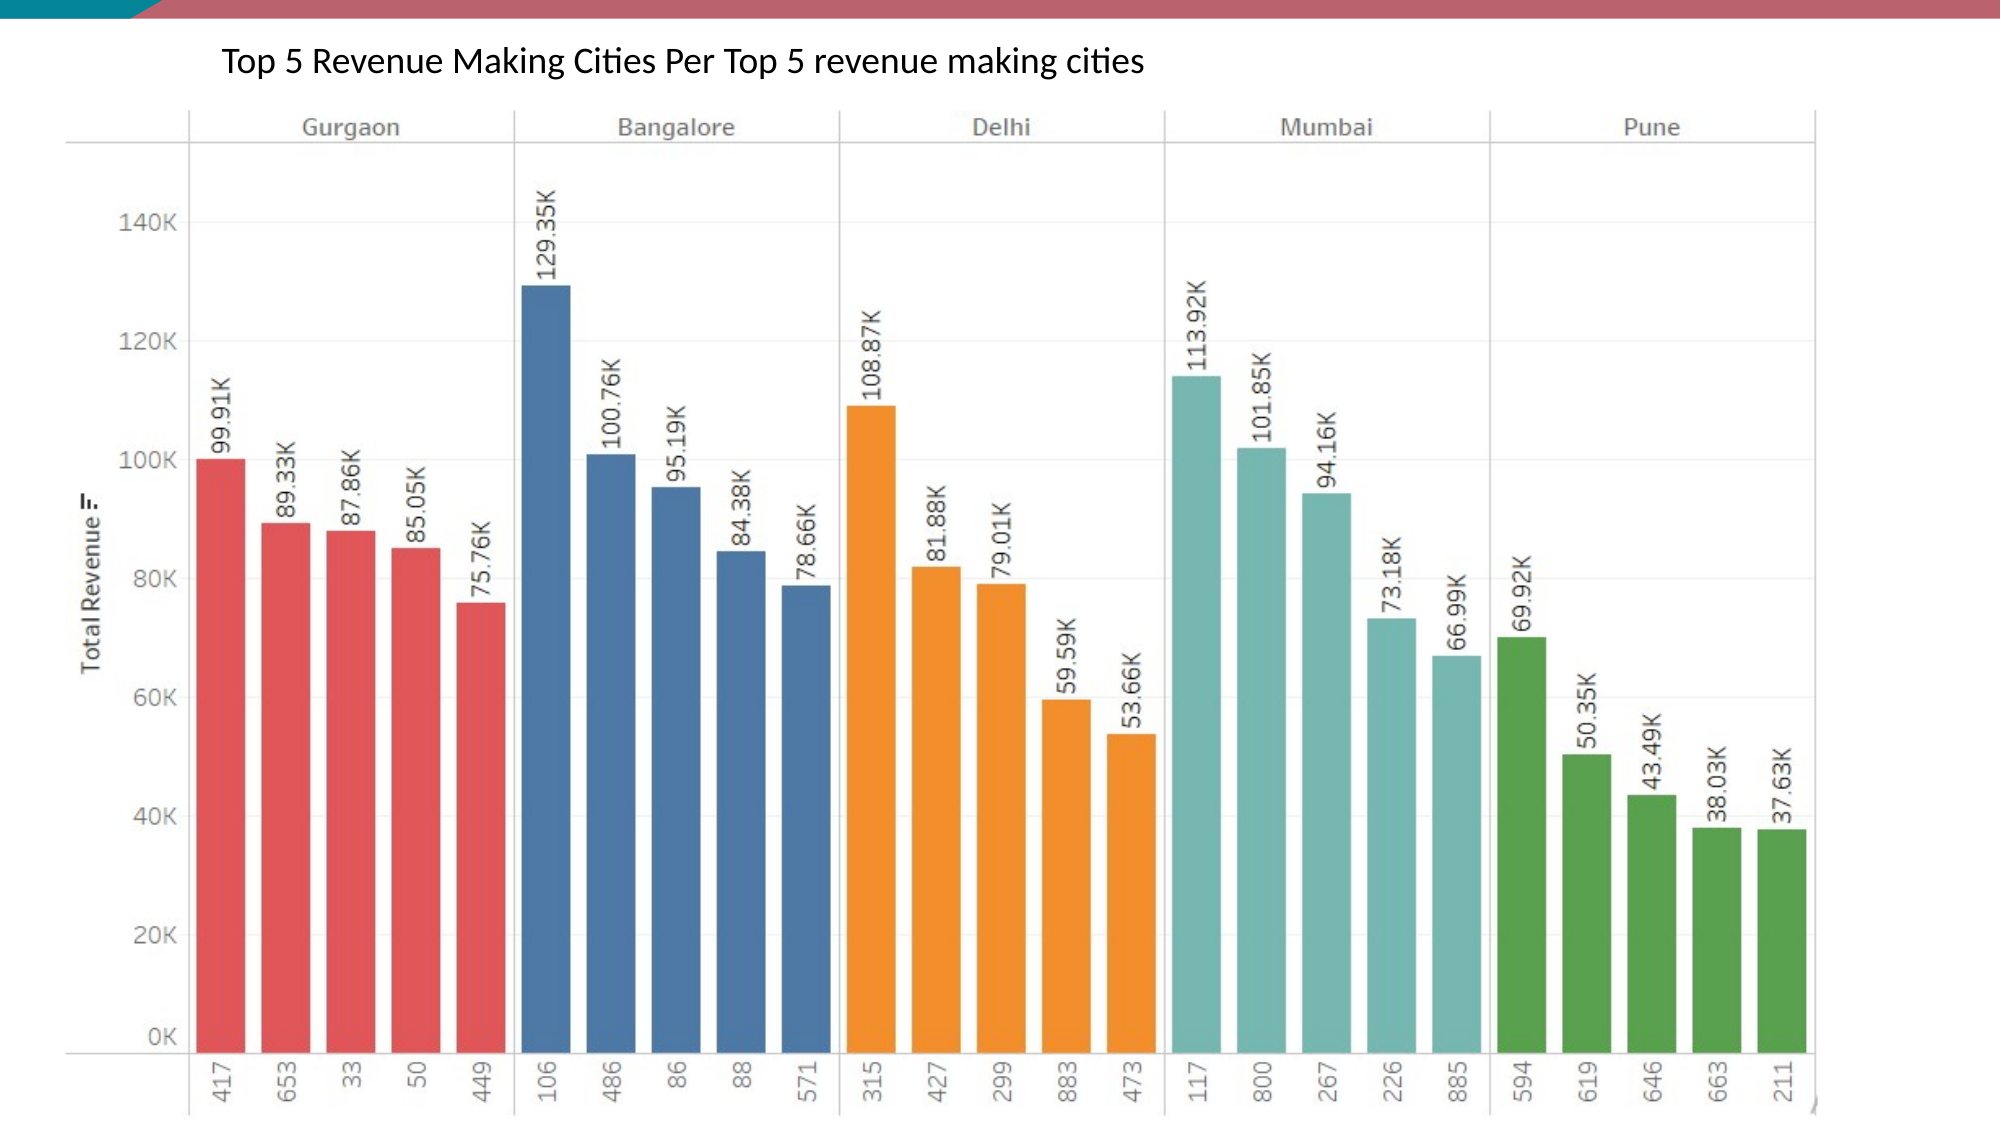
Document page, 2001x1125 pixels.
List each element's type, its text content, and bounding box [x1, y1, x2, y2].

picture [65, 110, 1818, 1125]
text_box Top 5 Revenue Making Cities Per Top 5 revenue making cities [206, 28, 1194, 89]
